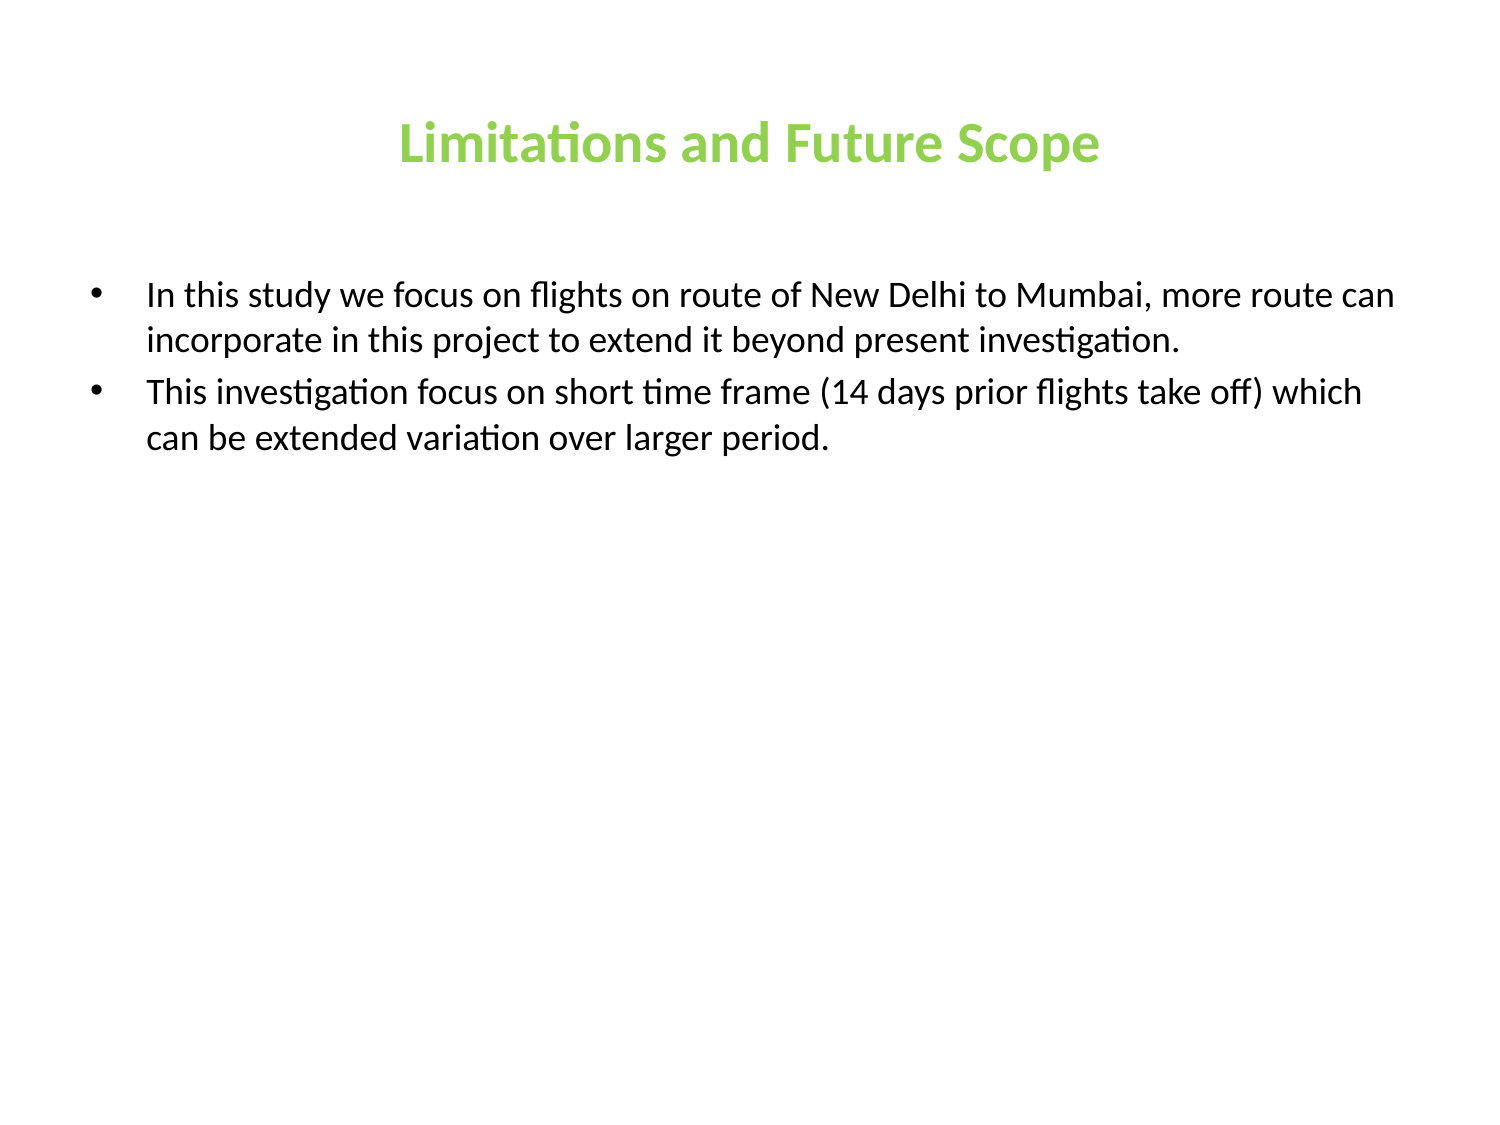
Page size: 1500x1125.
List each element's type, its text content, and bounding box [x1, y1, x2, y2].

title Limitations and Future Scope [75, 45, 1425, 233]
list In this study we focus on flights on route of New Delhi to Mumbai, more route can incorporate in this project to extend it beyond present investigation. This investigation focus on short time frame (14 days prior flights take off) which can be extended variation over larger period. [75, 262, 1425, 1005]
